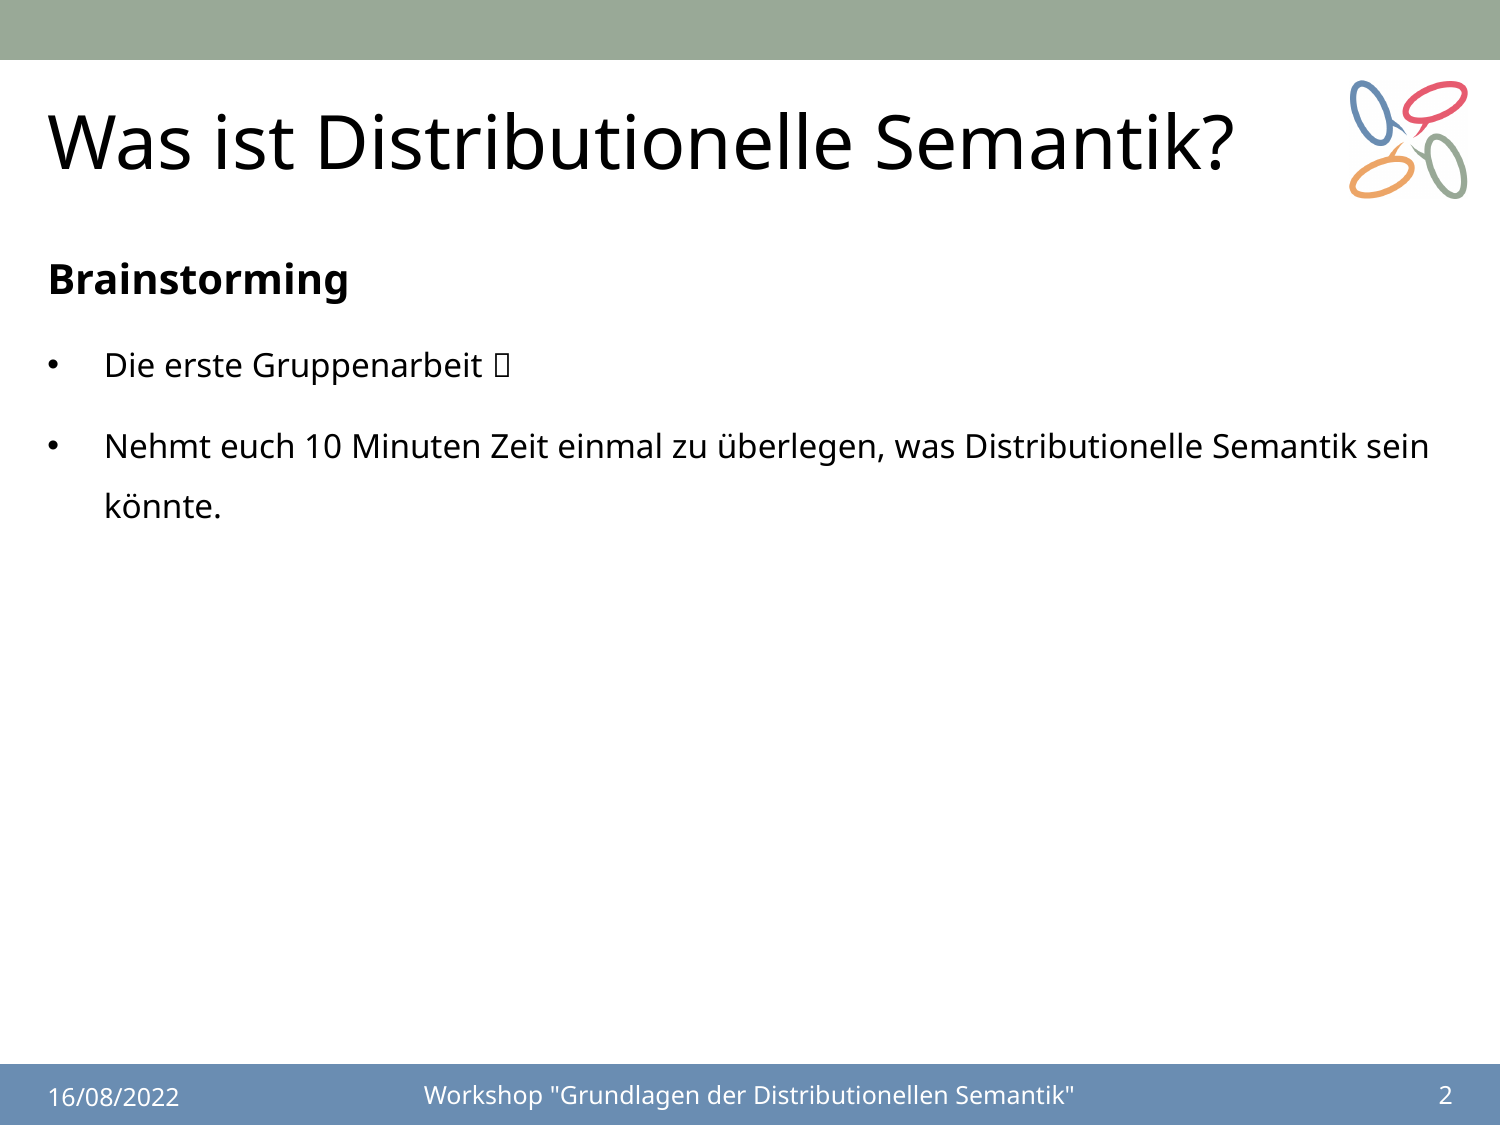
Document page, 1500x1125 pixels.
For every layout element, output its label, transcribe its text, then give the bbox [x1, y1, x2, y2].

list Brainstorming Die erste Gruppenarbeit  Nehmt euch 10 Minuten Zeit einmal zu überlegen, was Distributionelle Semantik sein könnte. [32, 220, 1468, 1045]
picture [1349, 80, 1468, 199]
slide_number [32, 1078, 370, 1115]
title Was ist Distributionelle Semantik? [32, 80, 1327, 199]
footer Workshop "Grundlagen der Distributionellen Semantik" [402, 1078, 1098, 1115]
slide_number 2 [1130, 1078, 1468, 1115]
